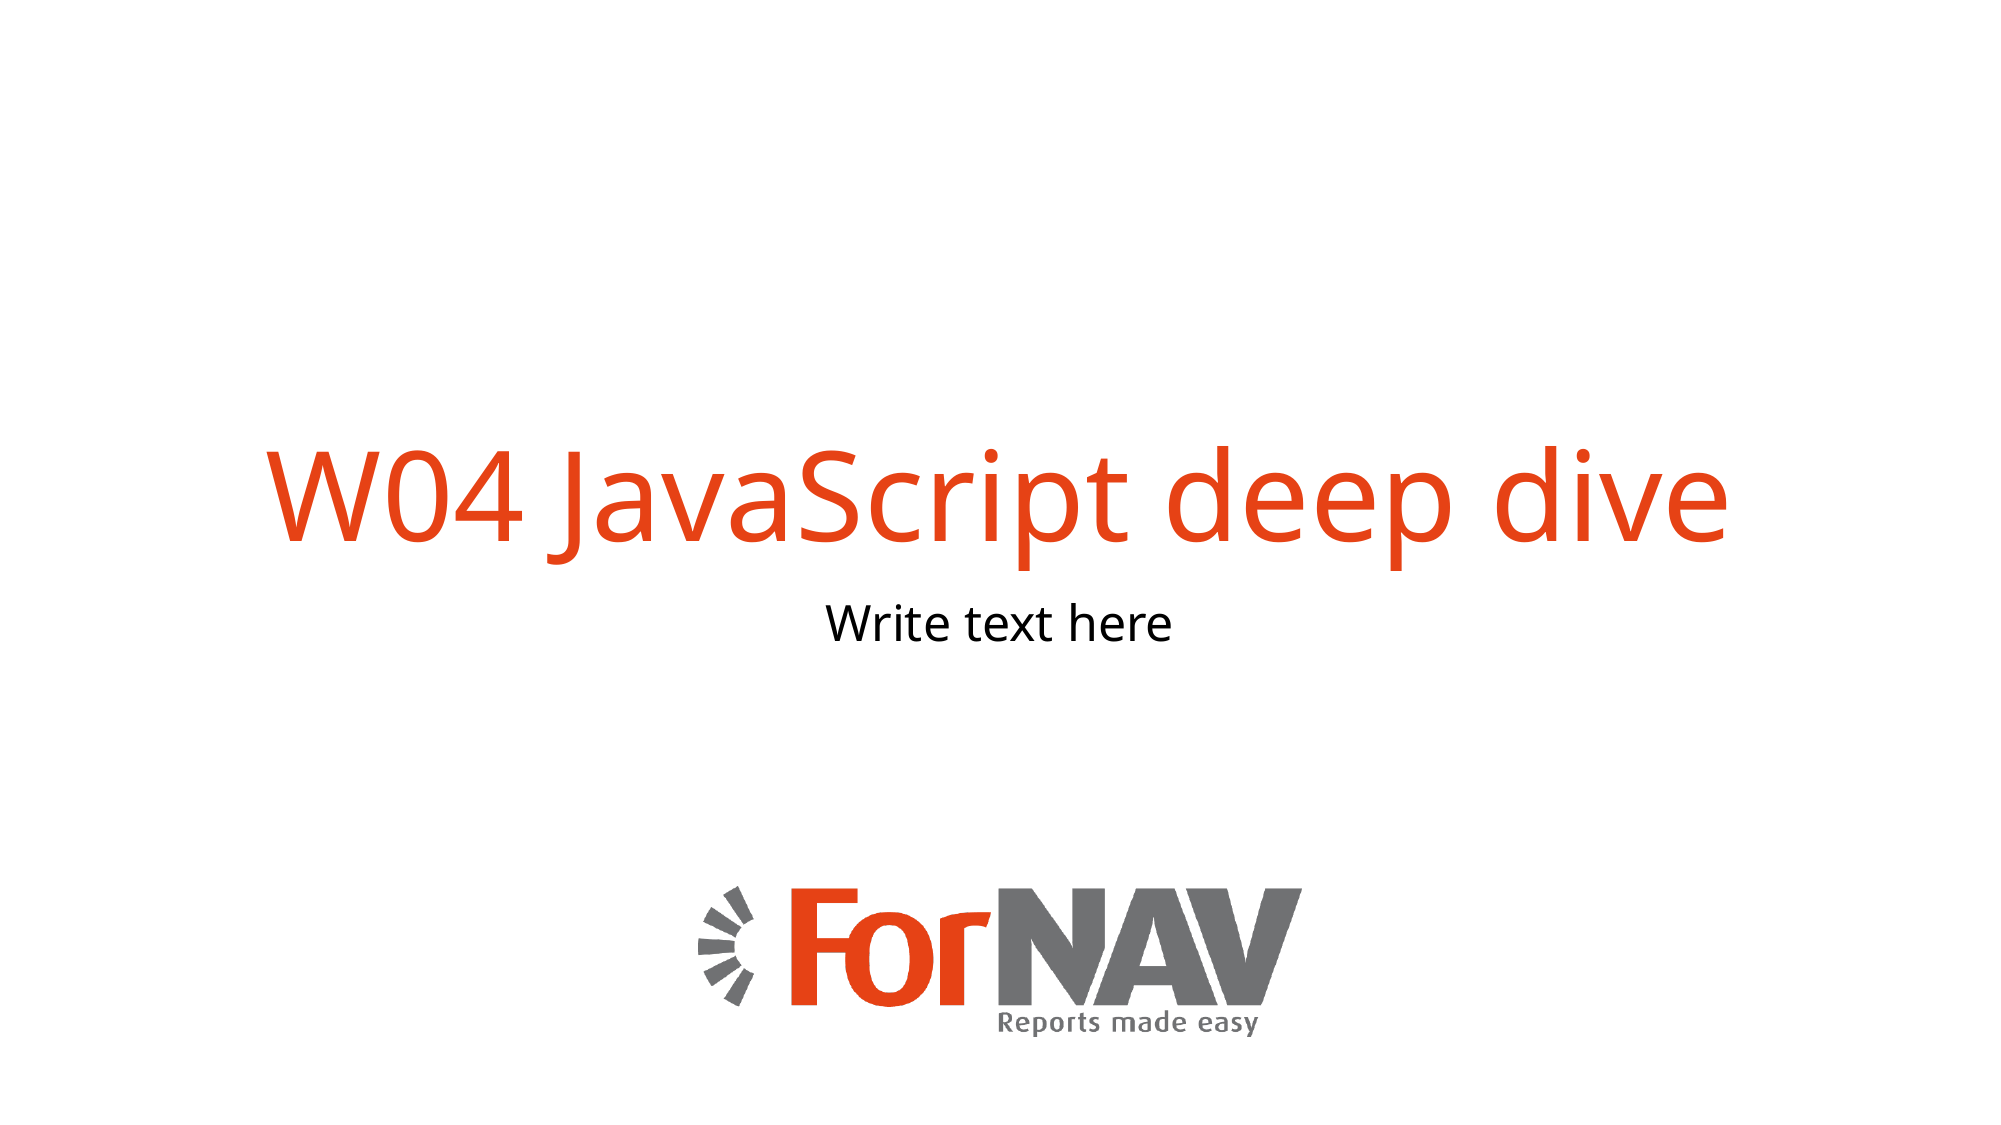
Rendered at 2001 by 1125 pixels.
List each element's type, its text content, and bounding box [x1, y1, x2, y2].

subtitle Write text here [249, 590, 1750, 863]
title W04 JavaScript deep dive [249, 184, 1750, 576]
picture [698, 886, 1302, 1037]
